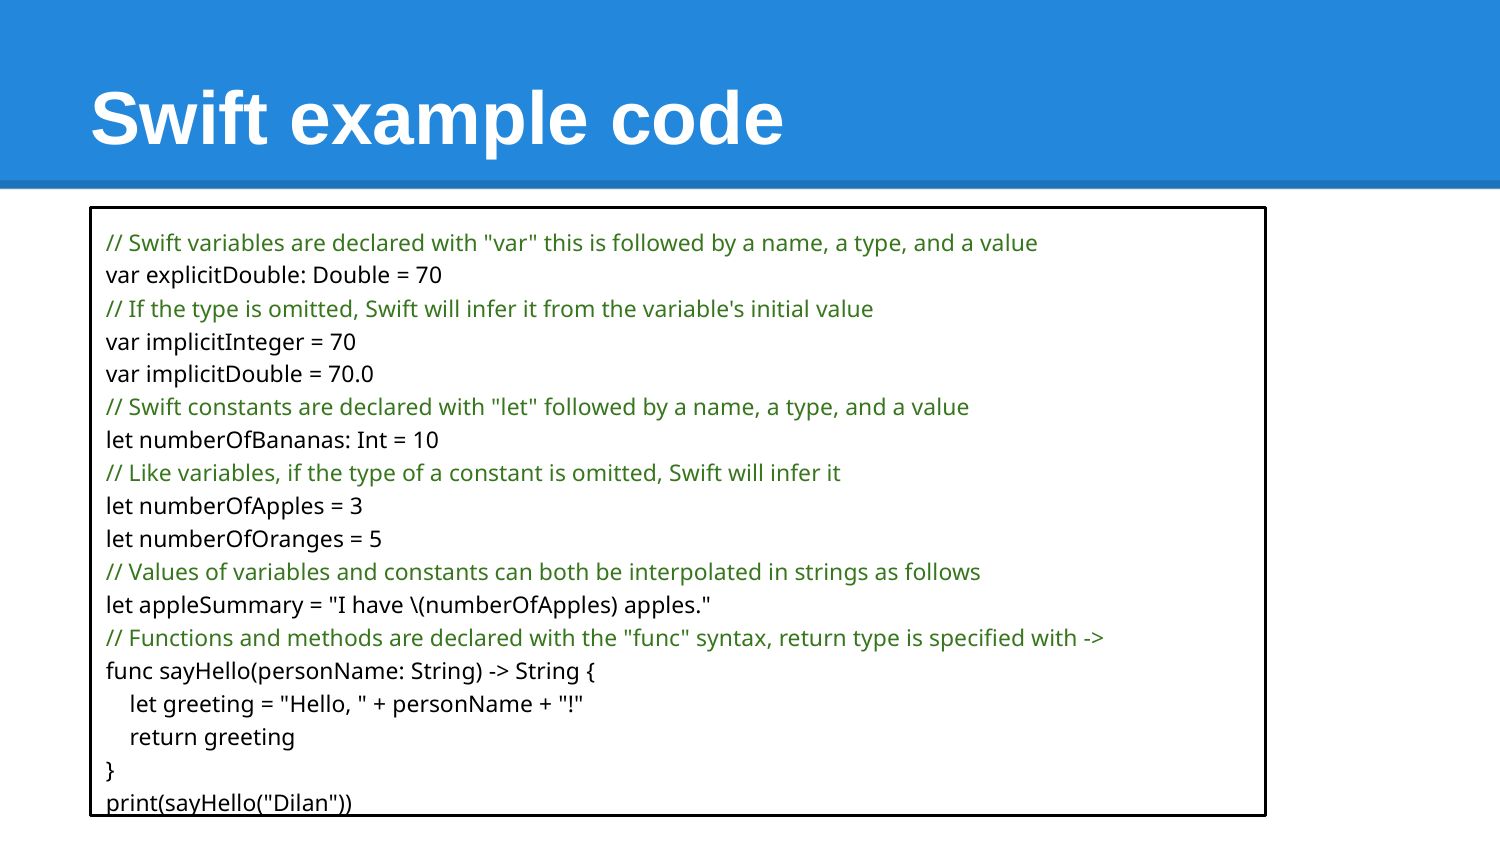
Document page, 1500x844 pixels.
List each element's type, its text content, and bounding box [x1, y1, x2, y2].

title Swift example code [75, 33, 1425, 175]
text_box // Swift variables are declared with "var" this is followed by a name, a type, and a value var explicitDouble: Double = 70 // If the type is omitted, Swift will infer it from the variable's initial value var implicitInteger = 70 var implicitDouble = 70.0 // Swift constants are declared with "let" followed by a name, a type, and a value let numberOfBananas: Int = 10 // Like variables, if the type of a constant is omitted, Swift will infer it let numberOfApples = 3 let numberOfOranges = 5 // Values of variables and constants can both be interpolated in strings as follows let appleSummary = "I have \(numberOfApples) apples." // Functions and methods are declared with the "func" syntax, return type is specified with -> func sayHello(personName: String) -> String { let greeting = "Hello, " + personName + "!" return greeting } print(sayHello("Dilan")) [90, 207, 1266, 816]
